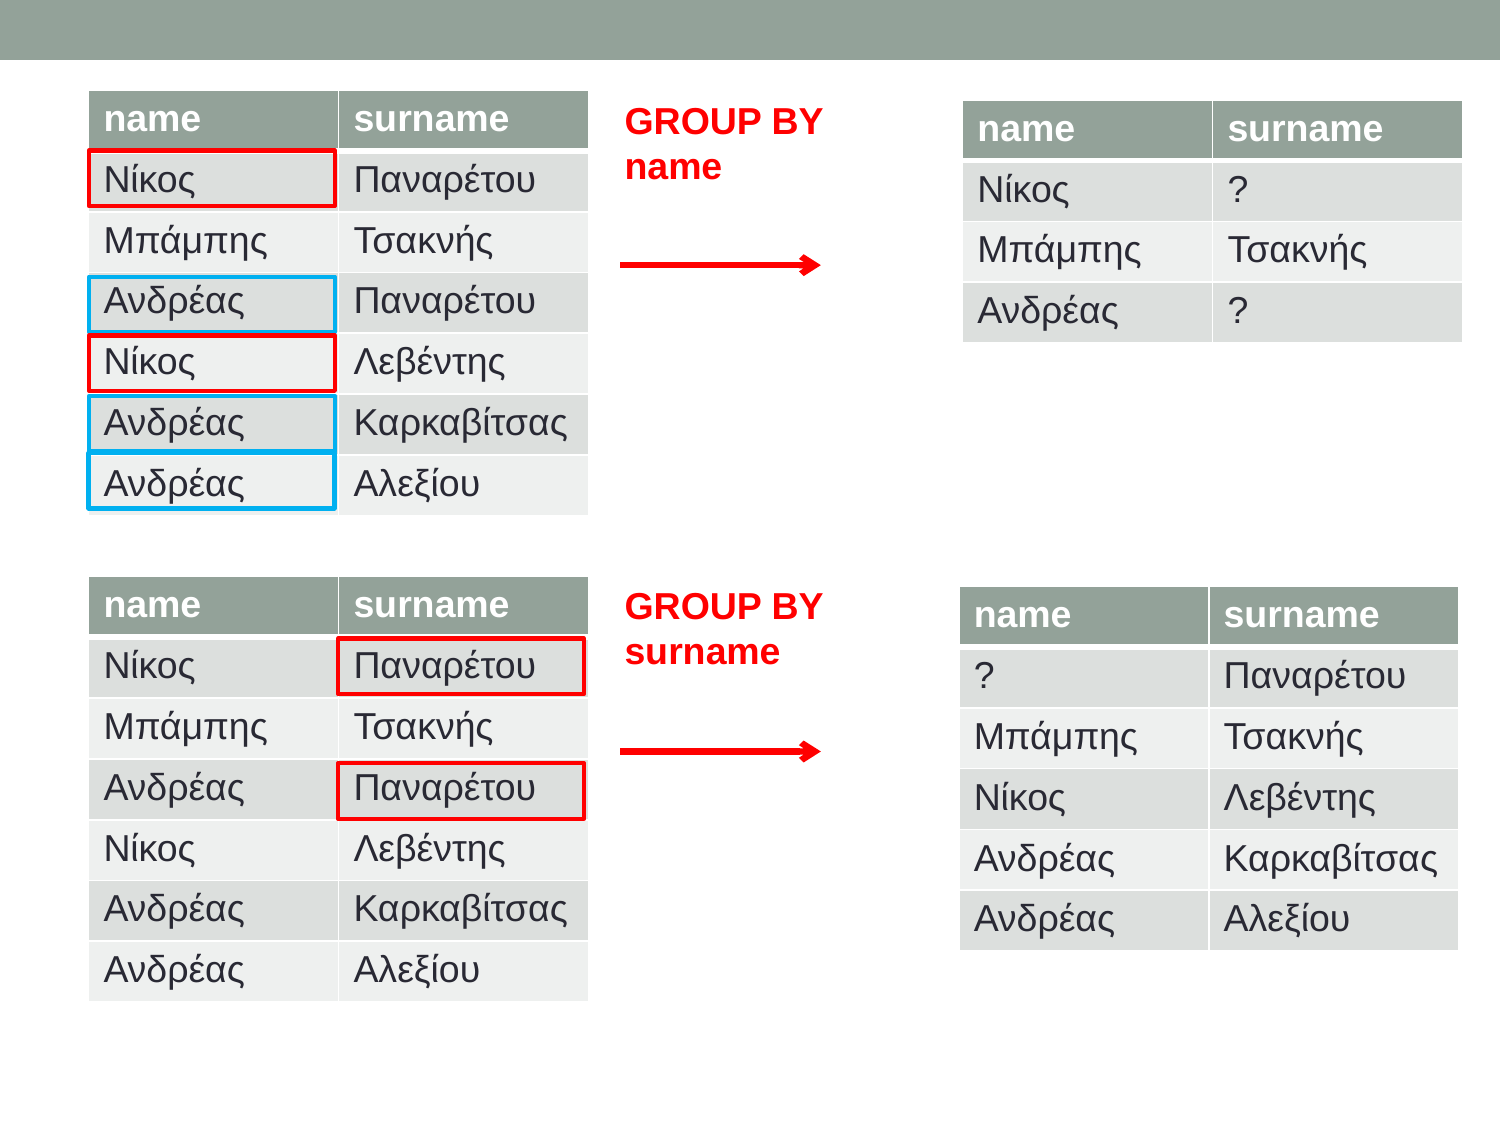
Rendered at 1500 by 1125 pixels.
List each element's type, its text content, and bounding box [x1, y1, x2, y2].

text_box [87, 148, 337, 208]
table_cell Τσακνής [1213, 222, 1462, 281]
table_cell Νίκος [960, 769, 1208, 829]
table_cell Ανδρέας [89, 881, 338, 940]
table_cell Ανδρέας [89, 456, 338, 515]
table_cell Λεβέντης [1210, 769, 1458, 829]
table_cell Ανδρέας [960, 891, 1208, 950]
table_cell ? [1213, 283, 1462, 342]
text_box [86, 451, 337, 511]
table_cell Παναρέτου [339, 273, 588, 332]
text_box [336, 761, 586, 821]
table_header name [89, 91, 338, 148]
table_cell Ανδρέας [89, 760, 338, 819]
table_cell Μπάμπης [89, 213, 338, 272]
table_cell Παναρέτου [1210, 650, 1458, 707]
table_cell Λεβέντης [339, 334, 588, 393]
table_cell Νίκος [89, 154, 338, 211]
table_header surname [1210, 587, 1458, 644]
table_cell Ανδρέας [960, 830, 1208, 889]
table_header surname [339, 577, 588, 634]
text_box [87, 333, 337, 393]
table_cell Τσακνής [339, 699, 588, 758]
table_cell Τσακνής [1210, 709, 1458, 768]
text_box [87, 275, 337, 333]
table_header name [960, 587, 1208, 644]
table_cell Τσακνής [339, 213, 588, 272]
text_box GROUP BY surname [609, 574, 1024, 679]
table_cell Παναρέτου [339, 154, 588, 211]
table_cell Νίκος [963, 163, 1212, 221]
table_cell Καρκαβίτσας [339, 881, 588, 940]
table_cell Αλεξίου [339, 456, 588, 515]
table_cell Αλεξίου [1210, 891, 1458, 950]
table_cell Μπάμπης [963, 222, 1212, 281]
table_cell ? [960, 650, 1208, 707]
table_cell Αλεξίου [339, 942, 588, 1001]
table_header name [963, 101, 1212, 158]
table_cell Λεβέντης [339, 821, 588, 880]
table_header surname [339, 91, 588, 148]
table_cell Καρκαβίτσας [339, 395, 588, 454]
table_header surname [1213, 101, 1462, 158]
text_box [87, 394, 337, 451]
table_cell Μπάμπης [960, 709, 1208, 768]
table_cell Ανδρέας [89, 942, 338, 1001]
text_box GROUP BY name [609, 89, 1024, 195]
table_cell Ανδρέας [963, 283, 1212, 342]
table_cell ? [1213, 163, 1462, 221]
table_header name [89, 577, 338, 634]
text_box [336, 636, 586, 696]
table_cell Νίκος [89, 640, 338, 697]
table_cell Μπάμπης [89, 699, 338, 758]
table_cell Καρκαβίτσας [1210, 830, 1458, 889]
table_cell Νίκος [89, 821, 338, 880]
